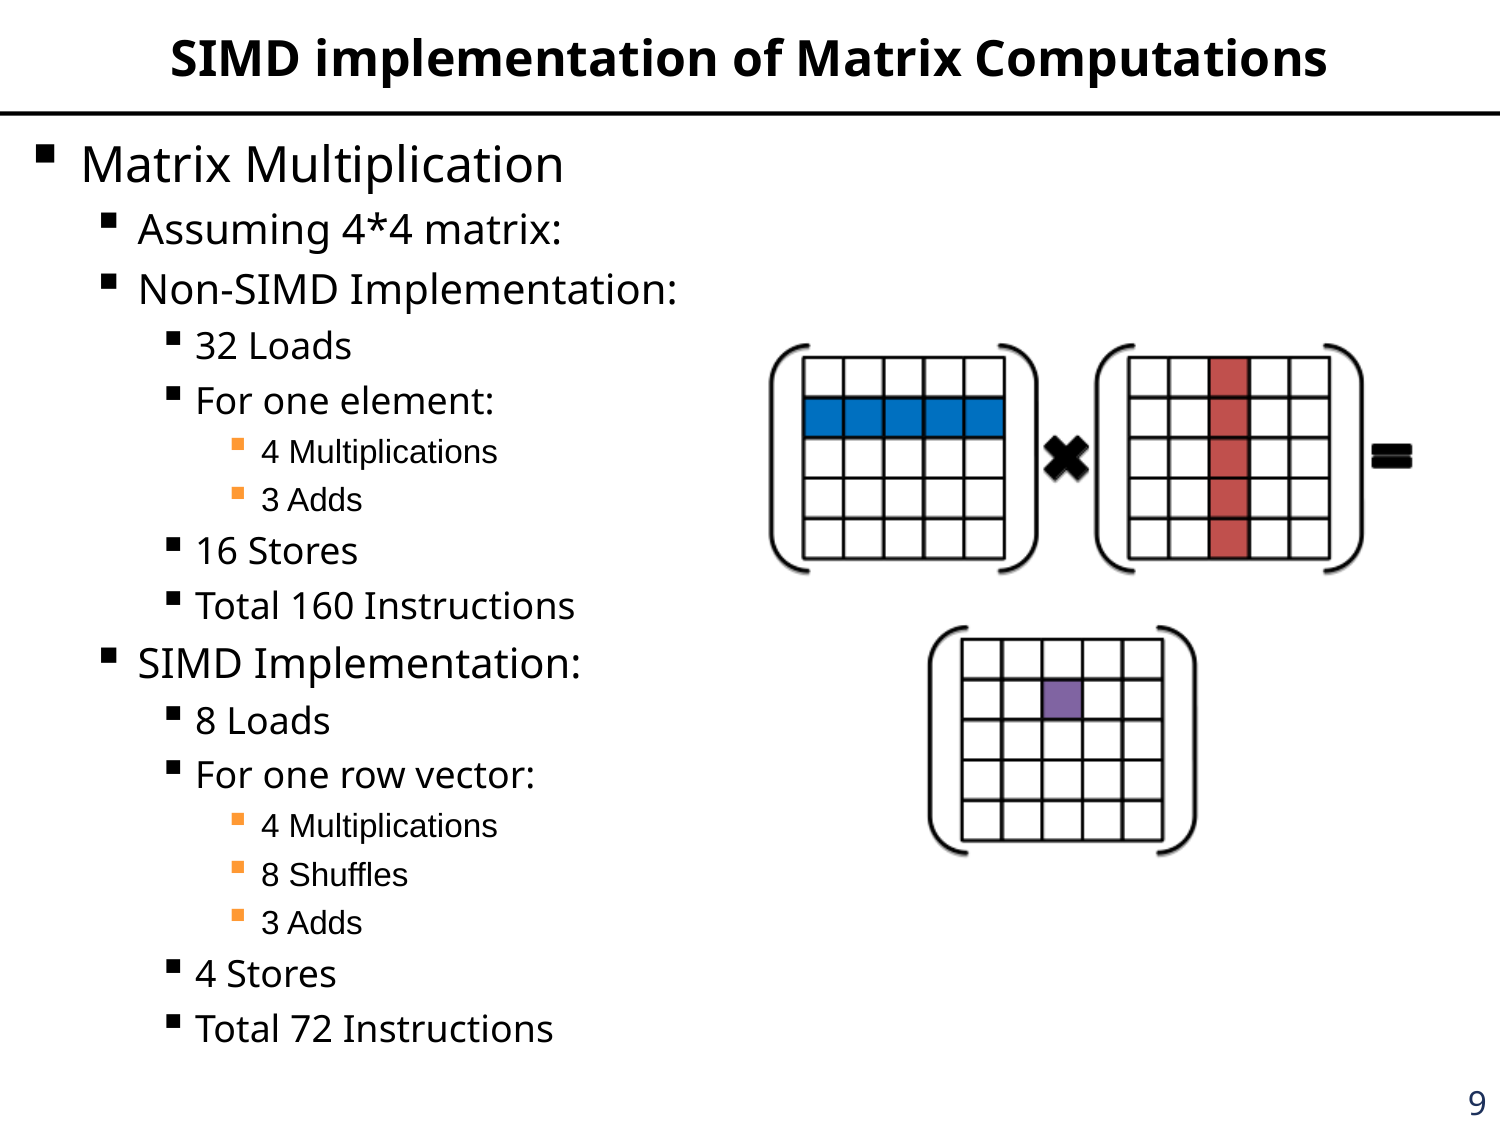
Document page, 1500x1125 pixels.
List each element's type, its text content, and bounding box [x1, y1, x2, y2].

list Matrix Multiplication Assuming 4*4 matrix: Non-SIMD Implementation: 32 Loads For one element: 4 Multiplications 3 Adds 16 Stores Total 160 Instructions SIMD Implementation: 8 Loads For one row vector: 4 Multiplications 8 Shuffles 3 Adds 4 Stores Total 72 Instructions [17, 125, 1480, 1076]
picture [724, 328, 1451, 873]
title SIMD implementation of Matrix Computations [0, 0, 1500, 113]
